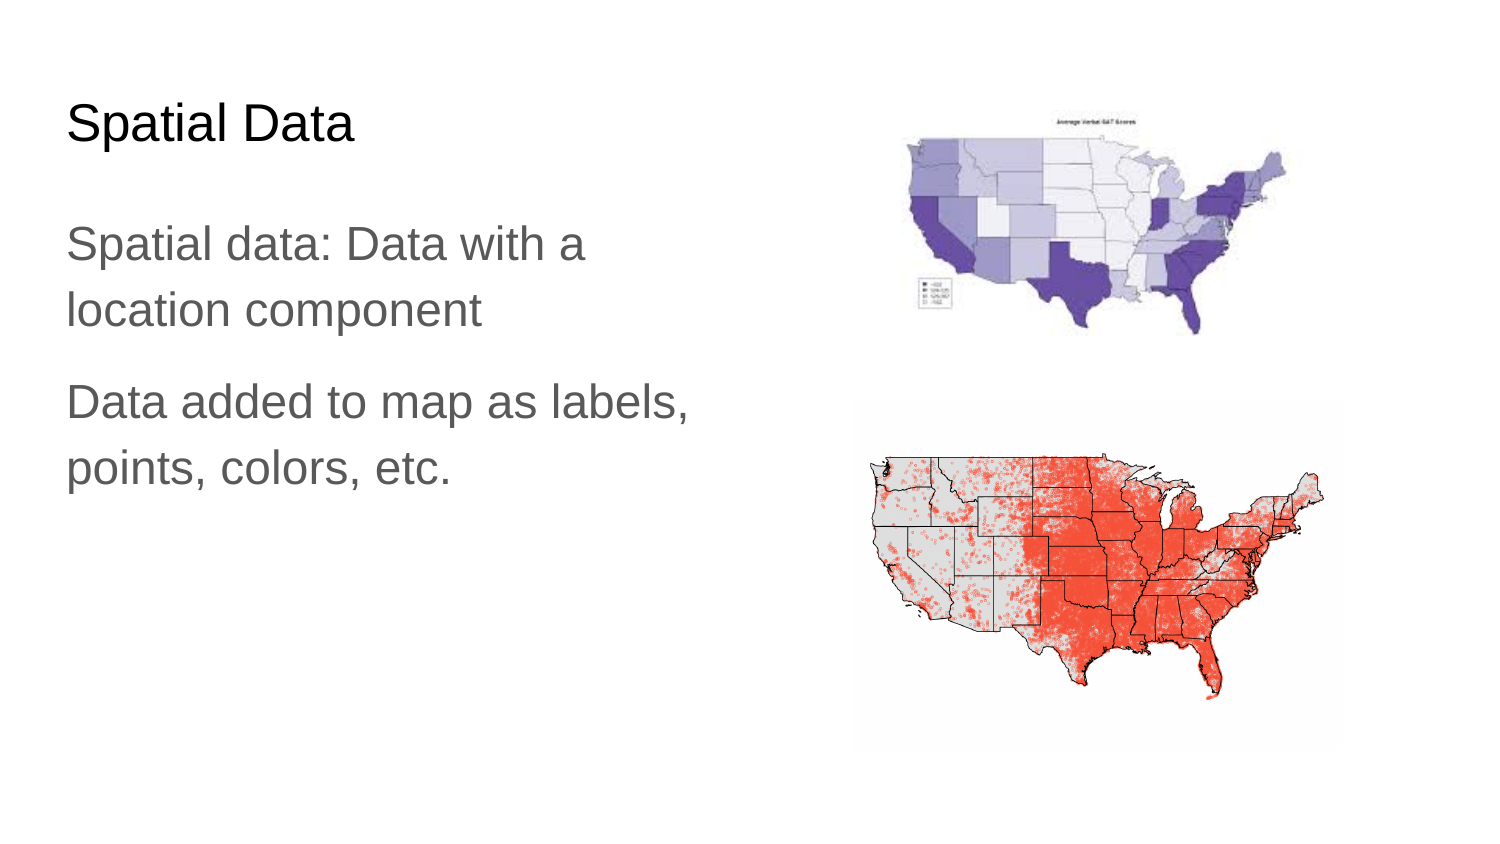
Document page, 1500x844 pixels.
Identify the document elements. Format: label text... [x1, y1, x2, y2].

picture [851, 398, 1343, 750]
title Spatial Data [51, 72, 1449, 167]
list Spatial data: Data with a location component Data added to map as labels, points, colors, etc. [51, 189, 741, 750]
picture [851, 109, 1343, 361]
